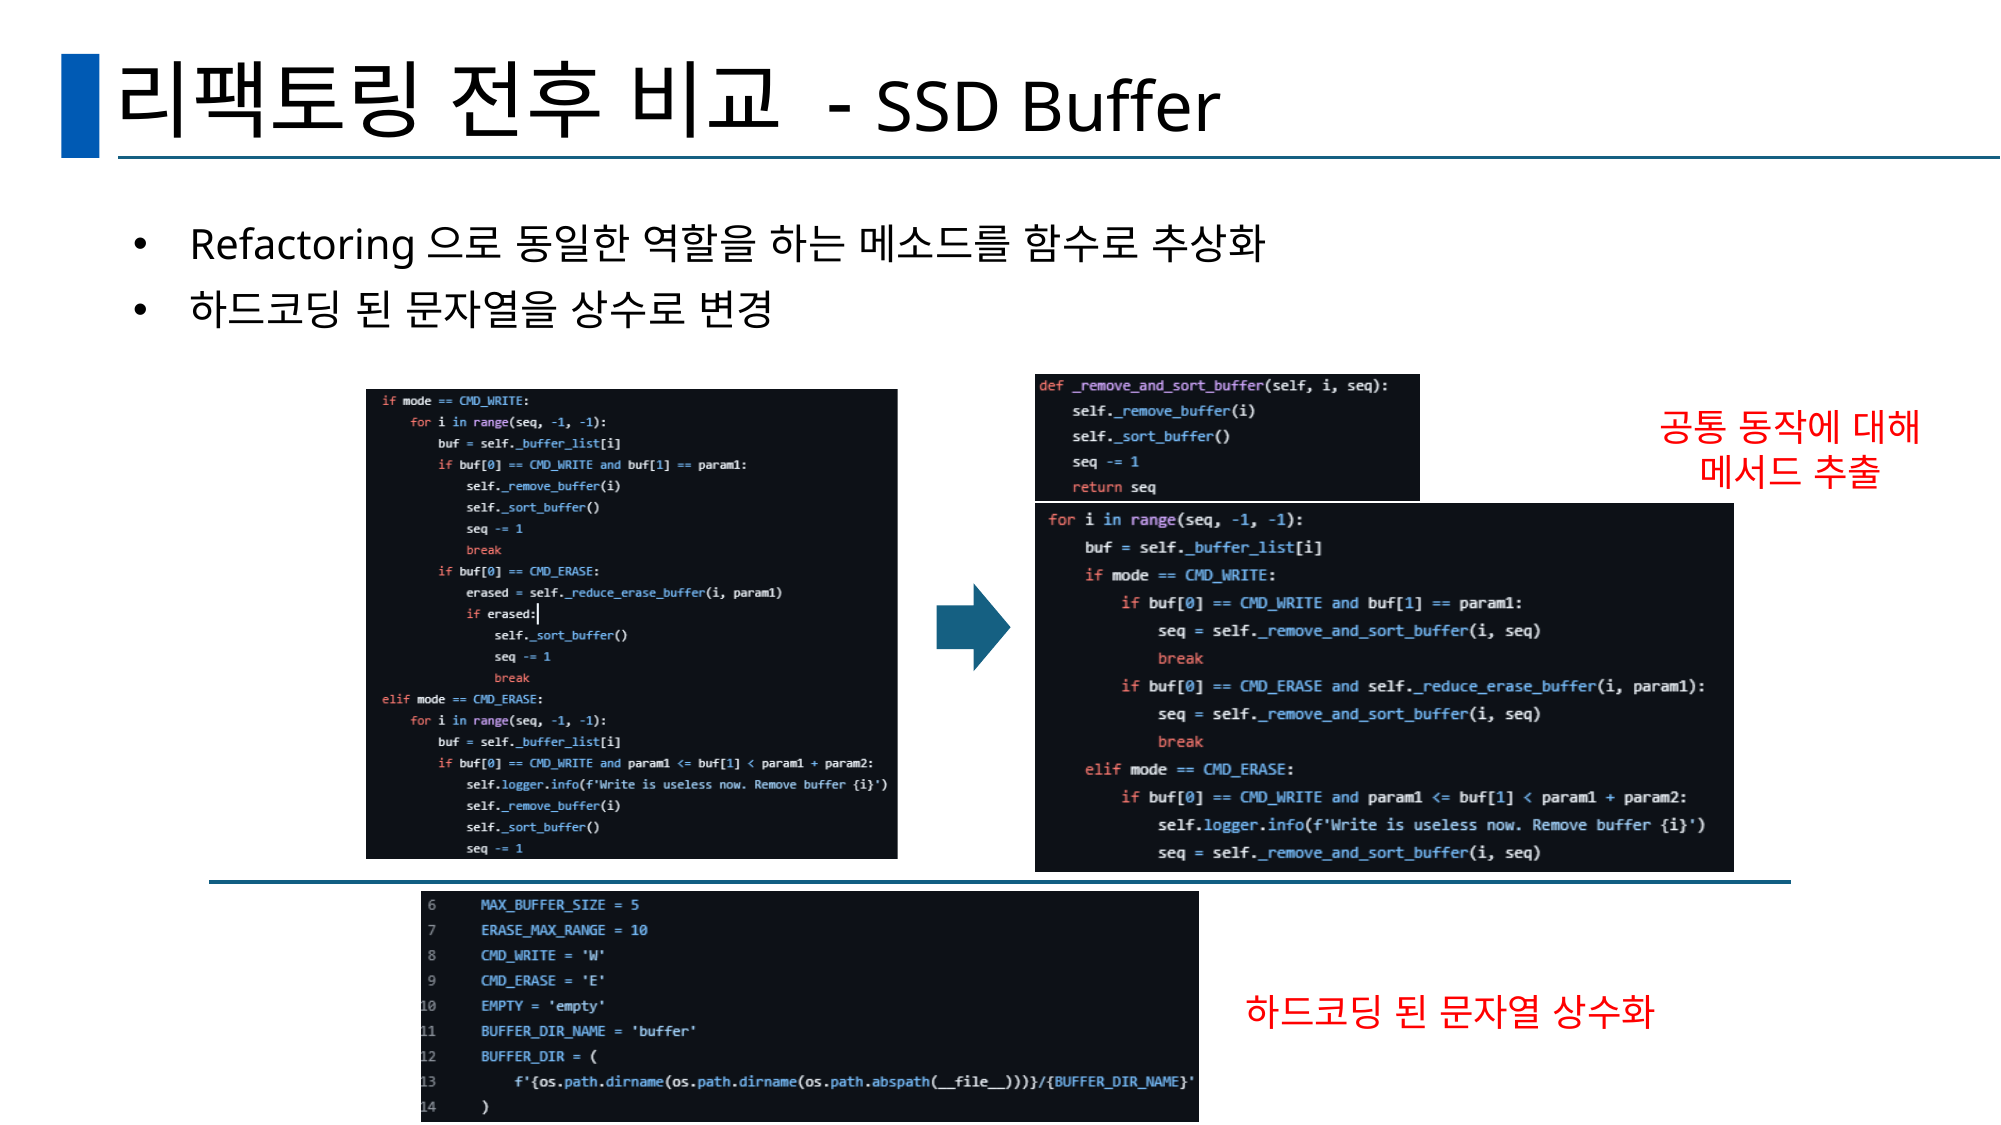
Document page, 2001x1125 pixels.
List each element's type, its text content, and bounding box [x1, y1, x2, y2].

title 리팩토링 전후 비교 - SSD Buffer [99, 50, 1825, 158]
picture [1034, 503, 1734, 872]
text_box 하드코딩 된 문자열 상수화 [1203, 981, 1715, 1042]
list Refactoring으로 동일한 역할을 하는 메소드를 함수로 추상화 하드코딩 된 문자열을 상수로 변경 [99, 215, 1825, 1025]
picture [1034, 374, 1420, 501]
picture [365, 389, 898, 859]
picture [421, 891, 1199, 1122]
text_box [934, 581, 1013, 674]
text_box 공통 동작에 대해 메서드 추출 [1606, 396, 1976, 501]
